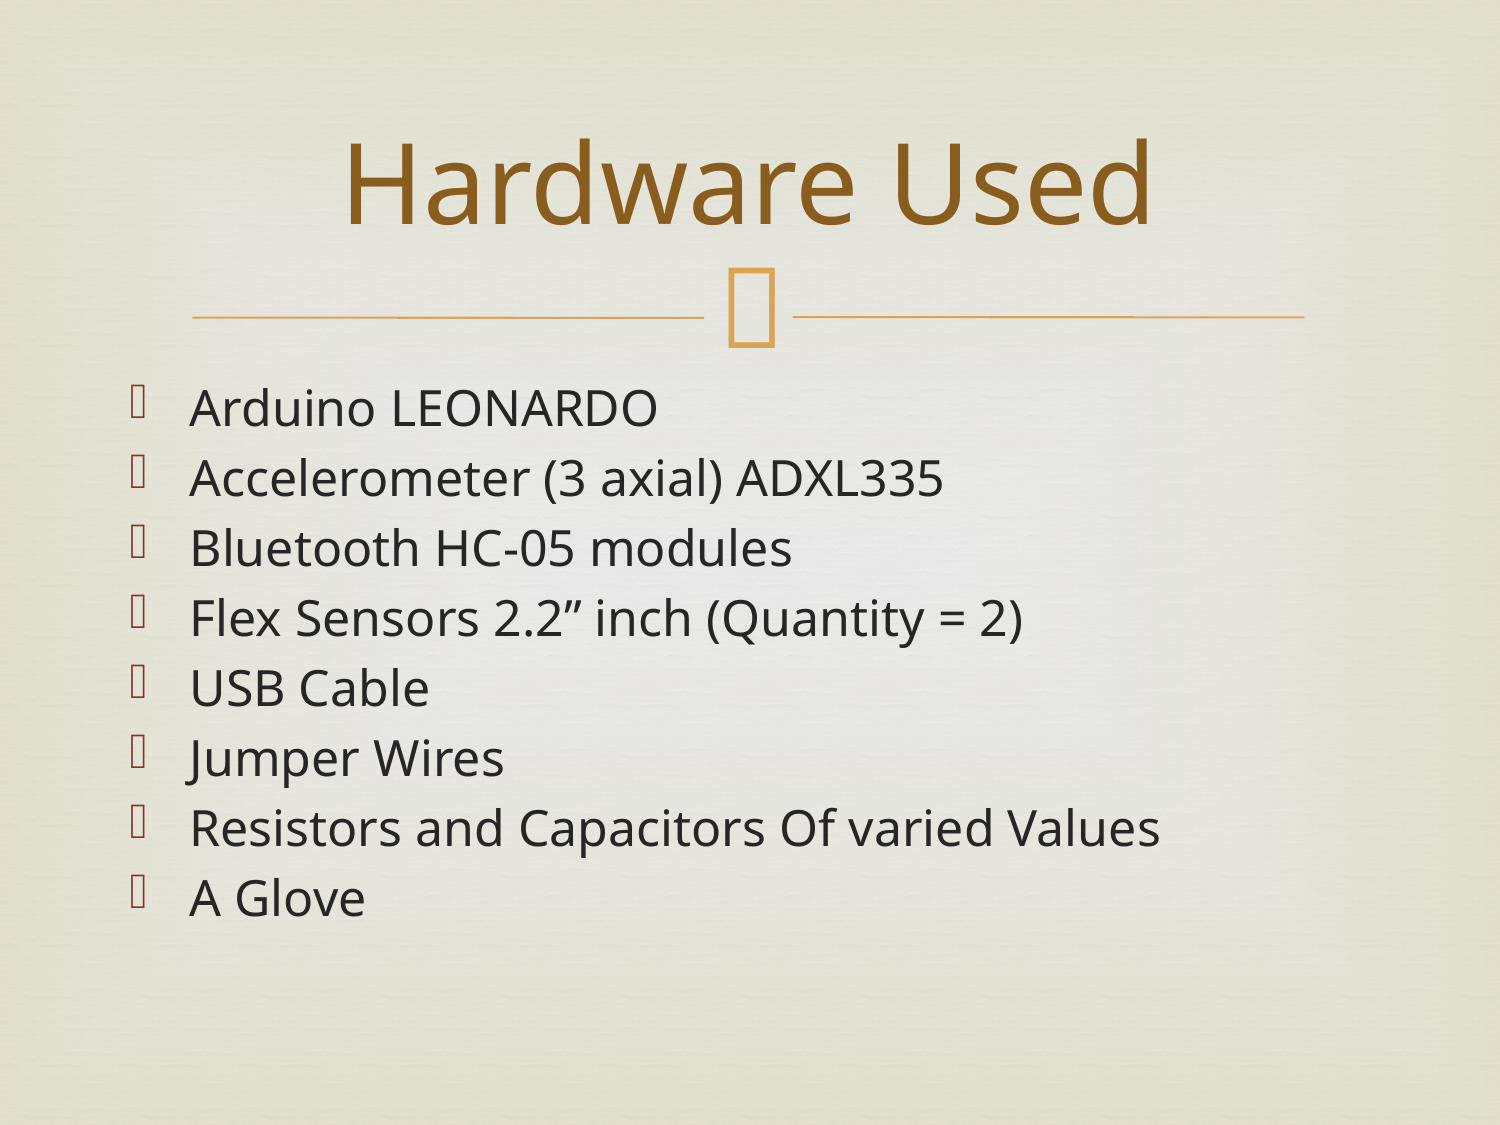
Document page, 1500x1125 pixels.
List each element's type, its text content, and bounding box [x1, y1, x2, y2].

list Arduino LEONARDO Accelerometer (3 axial) ADXL335 Bluetooth HC-05 modules Flex Sensors 2.2’’ inch (Quantity = 2) USB Cable Jumper Wires Resistors and Capacitors Of varied Values A Glove [114, 368, 1386, 1005]
title Hardware Used [112, 93, 1386, 267]
